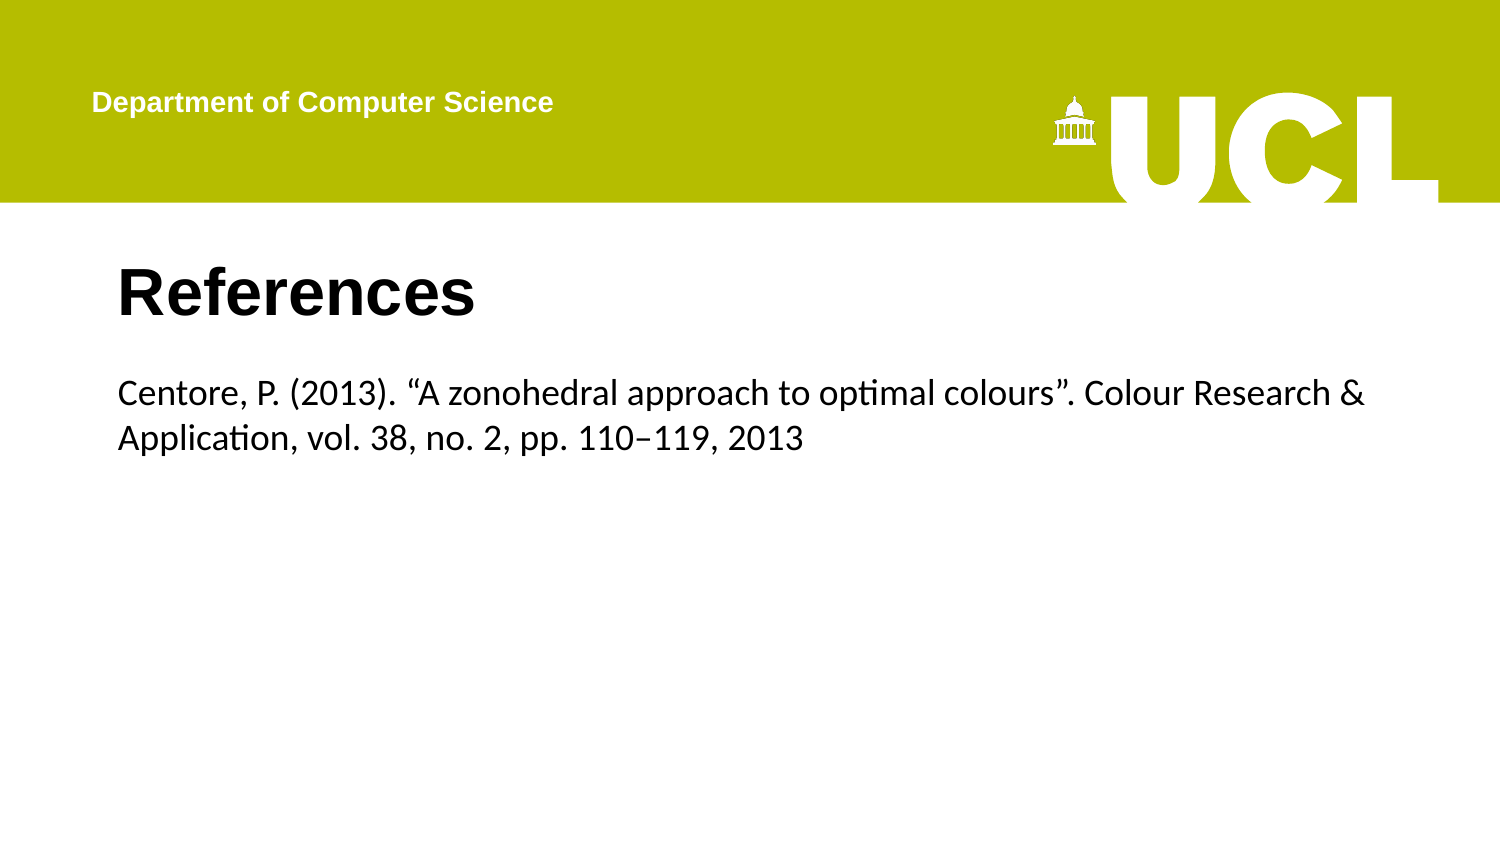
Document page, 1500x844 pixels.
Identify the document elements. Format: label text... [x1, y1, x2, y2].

text_box Centore, P. (2013). “A zonohedral approach to optimal colours”. Colour Research & Application, vol. 38, no. 2, pp. 110–119, 2013 [103, 360, 1389, 465]
picture [1053, 95, 1096, 145]
title References [103, 250, 1397, 414]
list Department of Computer Science [91, 90, 993, 139]
